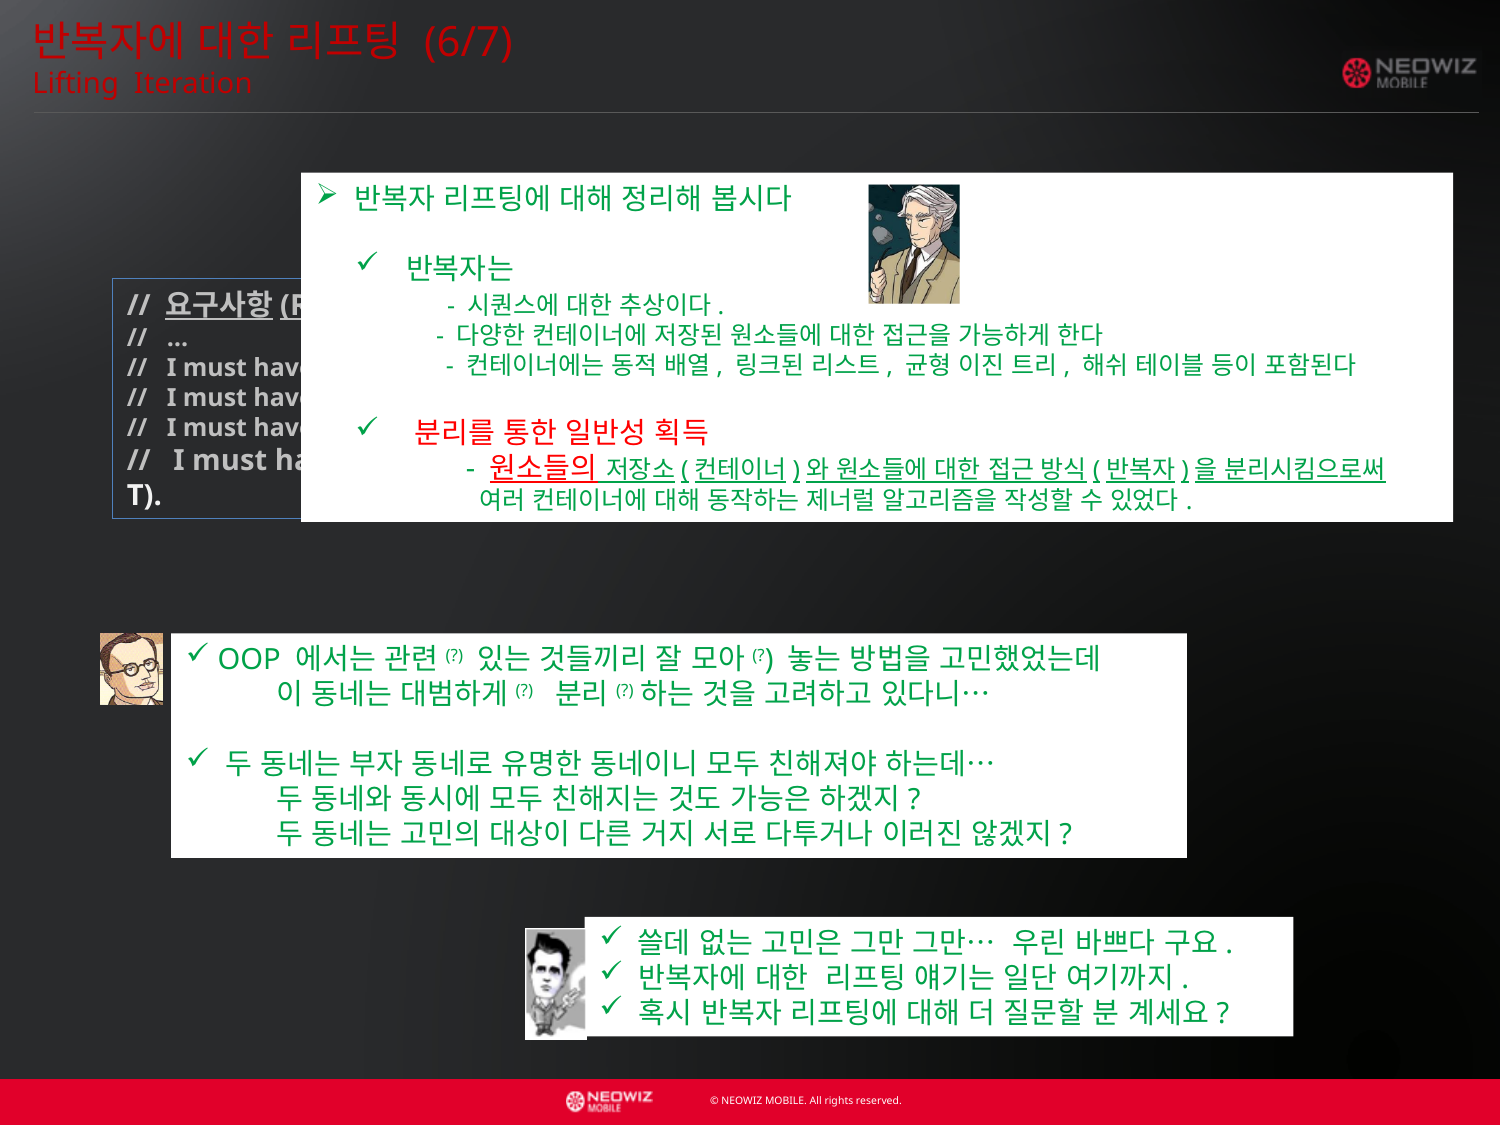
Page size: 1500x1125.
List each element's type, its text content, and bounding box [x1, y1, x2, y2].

text_box 반복자 리프팅에 대해 정리해 봅시다 반복자는 - 시퀀스에 대한 추상이다. - 다양한 컨테이너에 저장된 원소들에 대한 접근을 가능하게 한다 - 컨테이너에는 동적 배열, 링크된 리스트, 균형 이진 트리, 해쉬 테이블 등이 포함된다 분리를 통한 일반성 획득 - 원소들의 저장소(컨테이너)와 원소들에 대한 접근 방식(반복자)을 분리시킴으로써 여러 컨테이너에 대해 동작하는 제너럴 알고리즘을 작성할 수 있었다. [301, 172, 1454, 522]
text_box OOP 에서는 관련(?) 있는 것들끼리 잘 모아(?) 놓는 방법을 고민했었는데 이 동네는 대범하게(?) 분리(?)하는 것을 고려하고 있다니… 두 동네는 부자 동네로 유명한 동네이니 모두 친해져야 하는데… 두 동네와 동시에 모두 친해지는 것도 가능은 하겠지? 두 동네는 고민의 대상이 다른 거지 서로 다투거나 이러진 않겠지? [171, 633, 1187, 858]
text_box 쓸데 없는 고민은 그만 그만… 우린 바쁘다 구요. 반복자에 대한 리프팅 얘기는 일단 여기까지. 혹시 반복자 리프팅에 대해 더 질문할 분 계세요? [584, 916, 1294, 1037]
text_box 반복자에 대한 리프팅 (6/7) Lifting Iteration [17, 0, 1368, 114]
picture [0, 0, 1500, 1125]
text_box // 요구사항(Requirements): // … // I must have an inequality operator != // I must have a copy constructor // I must have an operation next() that moves to the next value in the sequence // I must have an operation get() that returns the current value (of type T). [112, 278, 301, 519]
